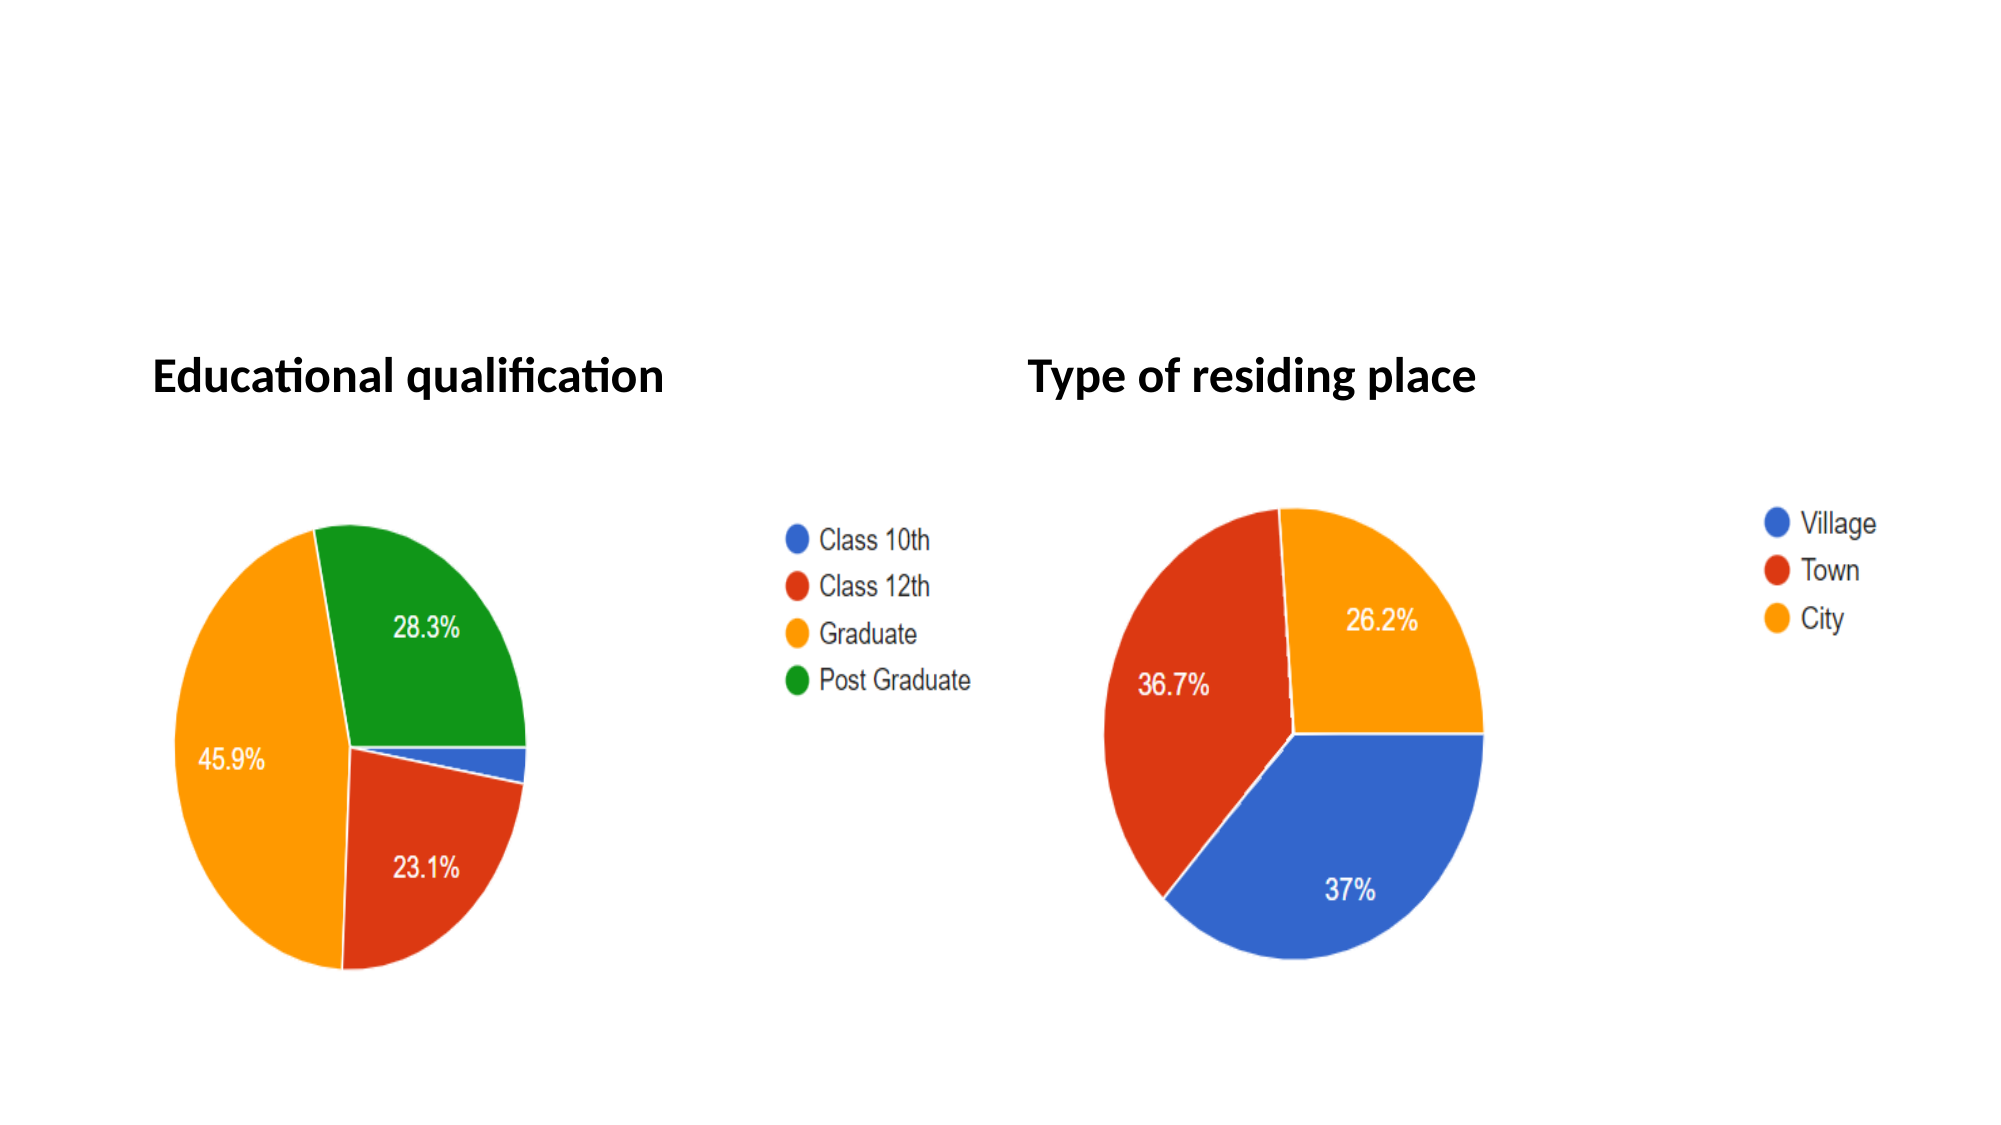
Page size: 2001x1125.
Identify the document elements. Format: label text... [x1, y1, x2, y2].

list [1034, 437, 1909, 991]
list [135, 447, 982, 991]
list Educational qualification [137, 275, 984, 411]
list Type of residing place [1012, 275, 1863, 411]
